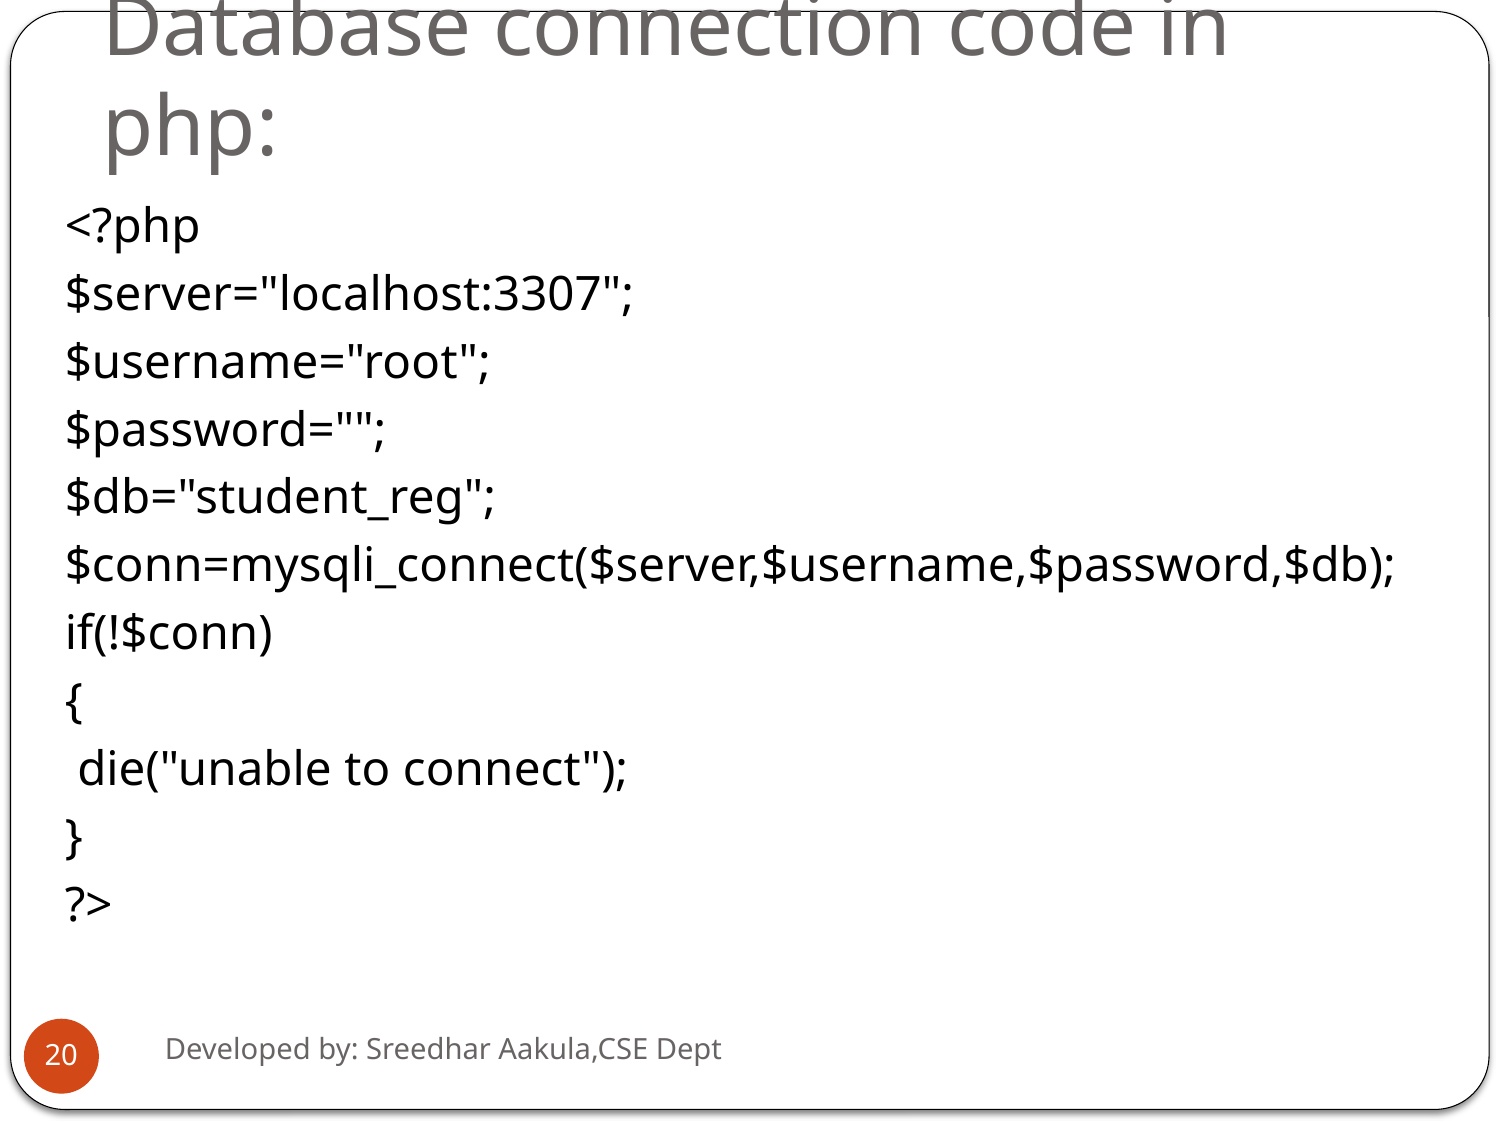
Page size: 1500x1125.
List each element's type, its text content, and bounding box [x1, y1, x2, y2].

list <?php $server="localhost:3307"; $username="root"; $password=""; $db="student_reg"; $conn=mysqli_connect($server,$username,$password,$db); if(!$conn) { die("unable to connect"); } ?> [50, 187, 1425, 988]
slide_number 20 [23, 1018, 99, 1094]
title Database connection code in php: [87, 45, 1425, 187]
footer Developed by: Sreedhar Aakula,CSE Dept [150, 1012, 800, 1088]
